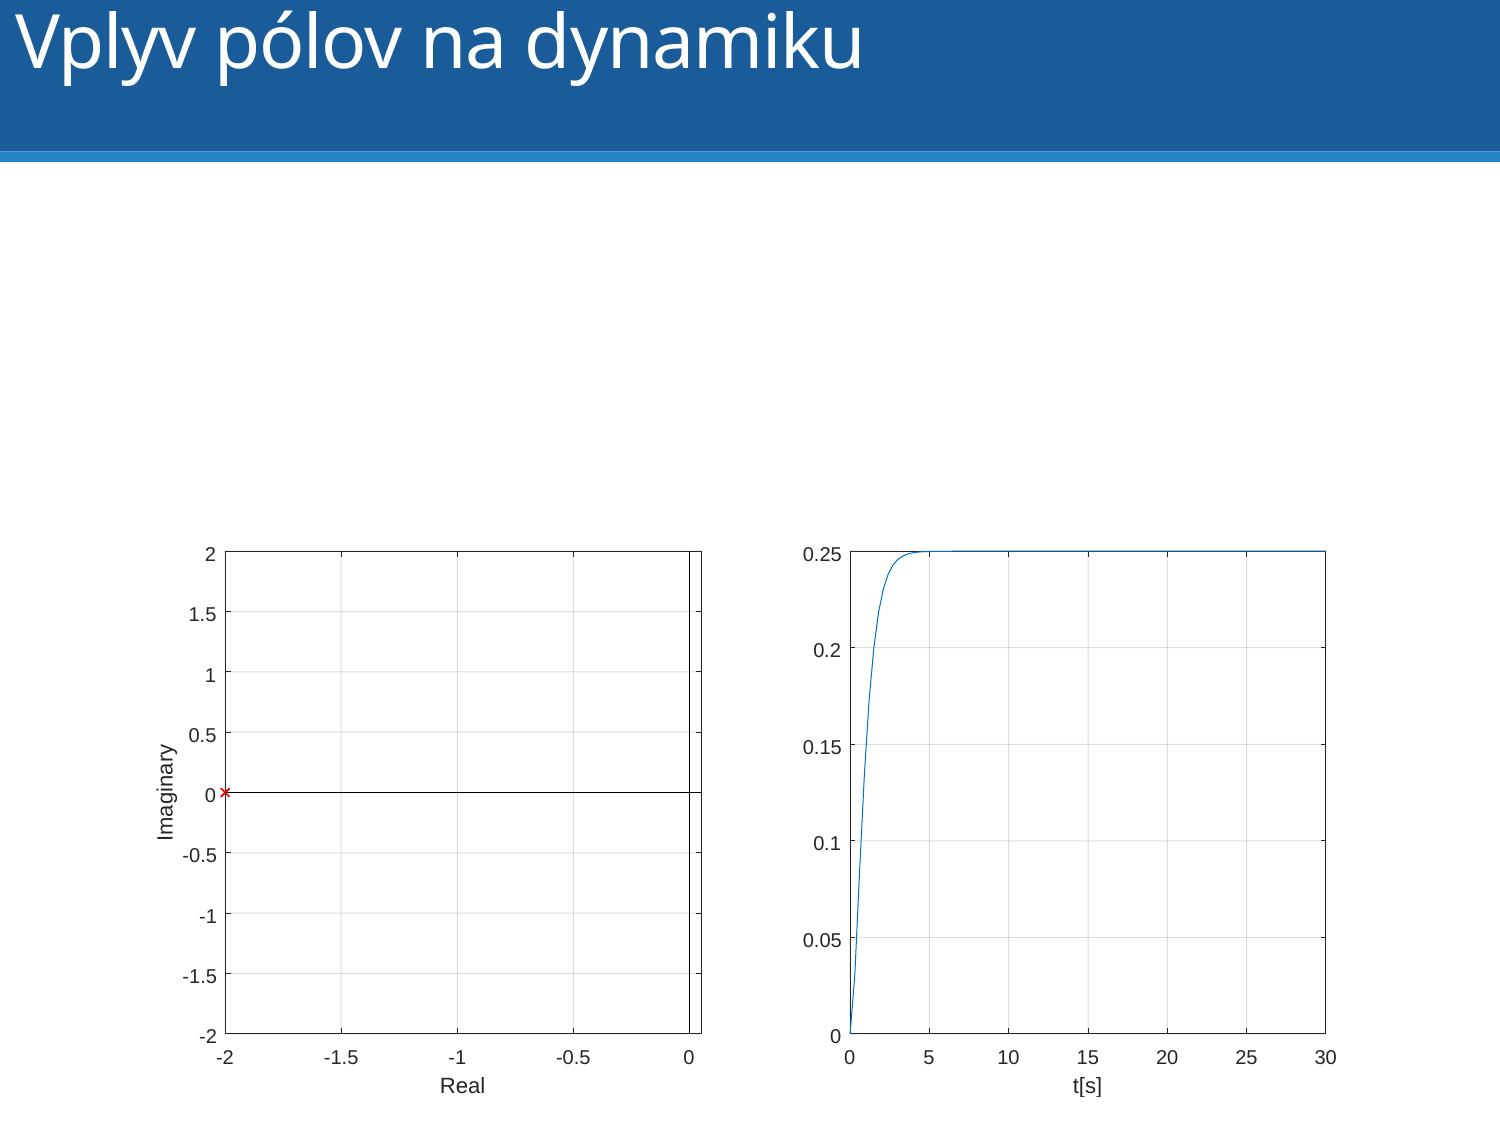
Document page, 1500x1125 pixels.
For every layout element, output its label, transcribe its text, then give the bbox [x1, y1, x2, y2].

title Vplyv pólov na dynamiku [0, 0, 1334, 146]
picture [39, 507, 1461, 1098]
